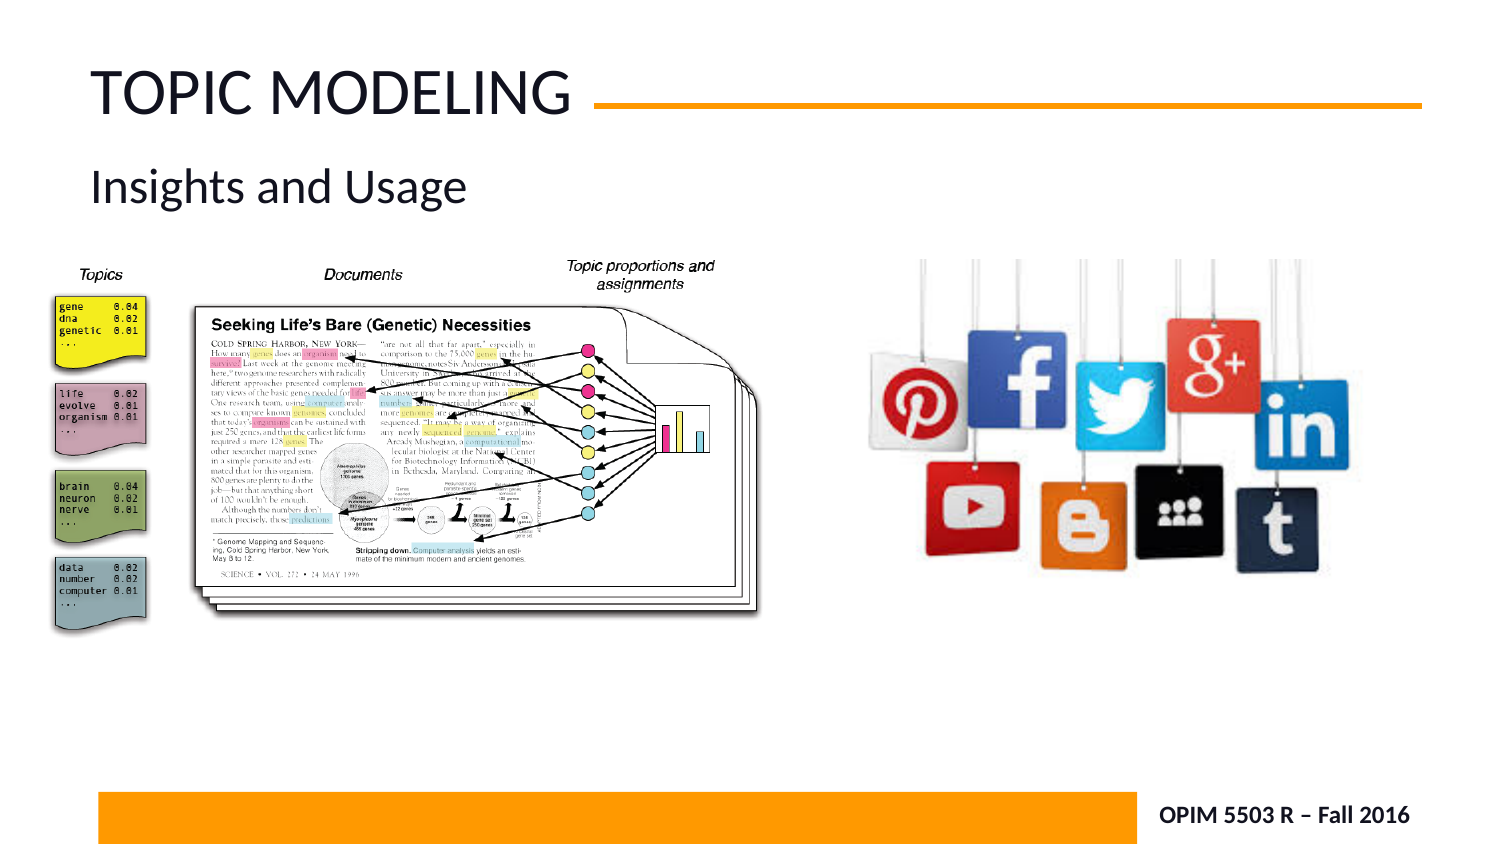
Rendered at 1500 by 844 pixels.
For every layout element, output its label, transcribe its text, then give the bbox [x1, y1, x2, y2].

list Insights and Usage [75, 136, 1425, 751]
text_box [98, 791, 1138, 844]
slide_number OPIM 5503 R – Fall 2016 [1081, 790, 1432, 836]
picture [43, 256, 773, 641]
title TOPIC MODELING [75, 39, 1425, 136]
picture [837, 259, 1380, 629]
